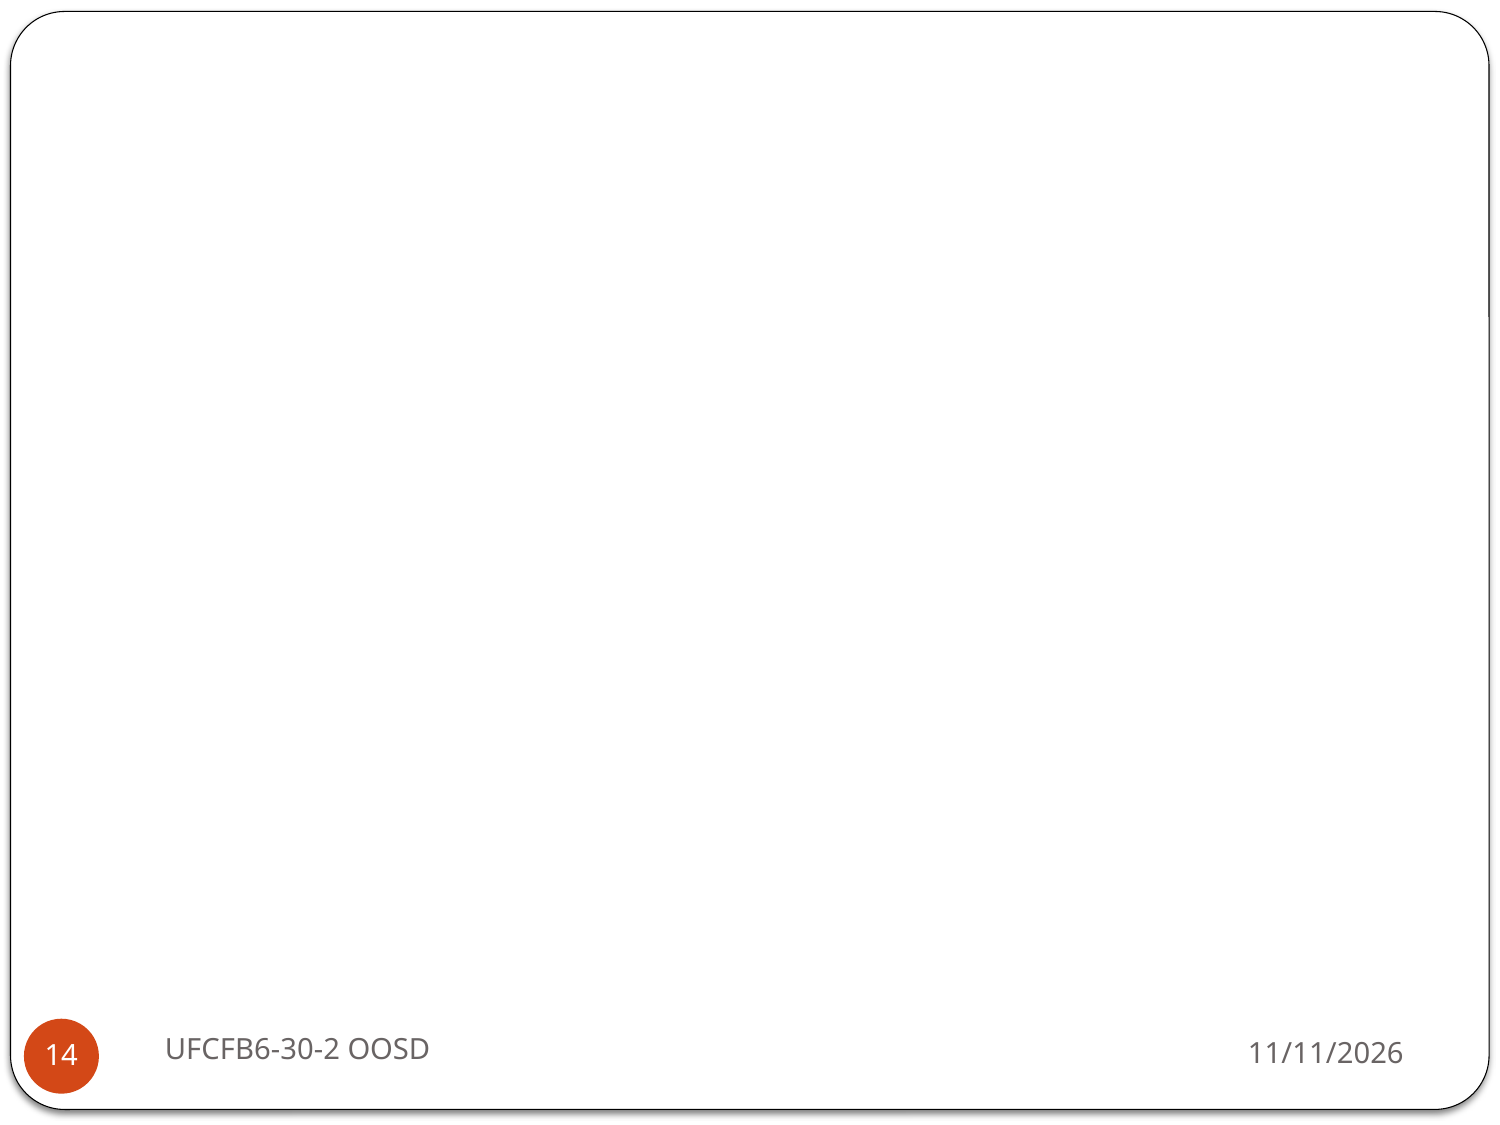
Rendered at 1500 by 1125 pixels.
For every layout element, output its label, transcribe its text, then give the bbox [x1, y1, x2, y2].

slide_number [1012, 1015, 1419, 1094]
footer UFCFB6-30-2 OOSD [150, 1012, 800, 1088]
slide_number 14 [23, 1018, 99, 1094]
